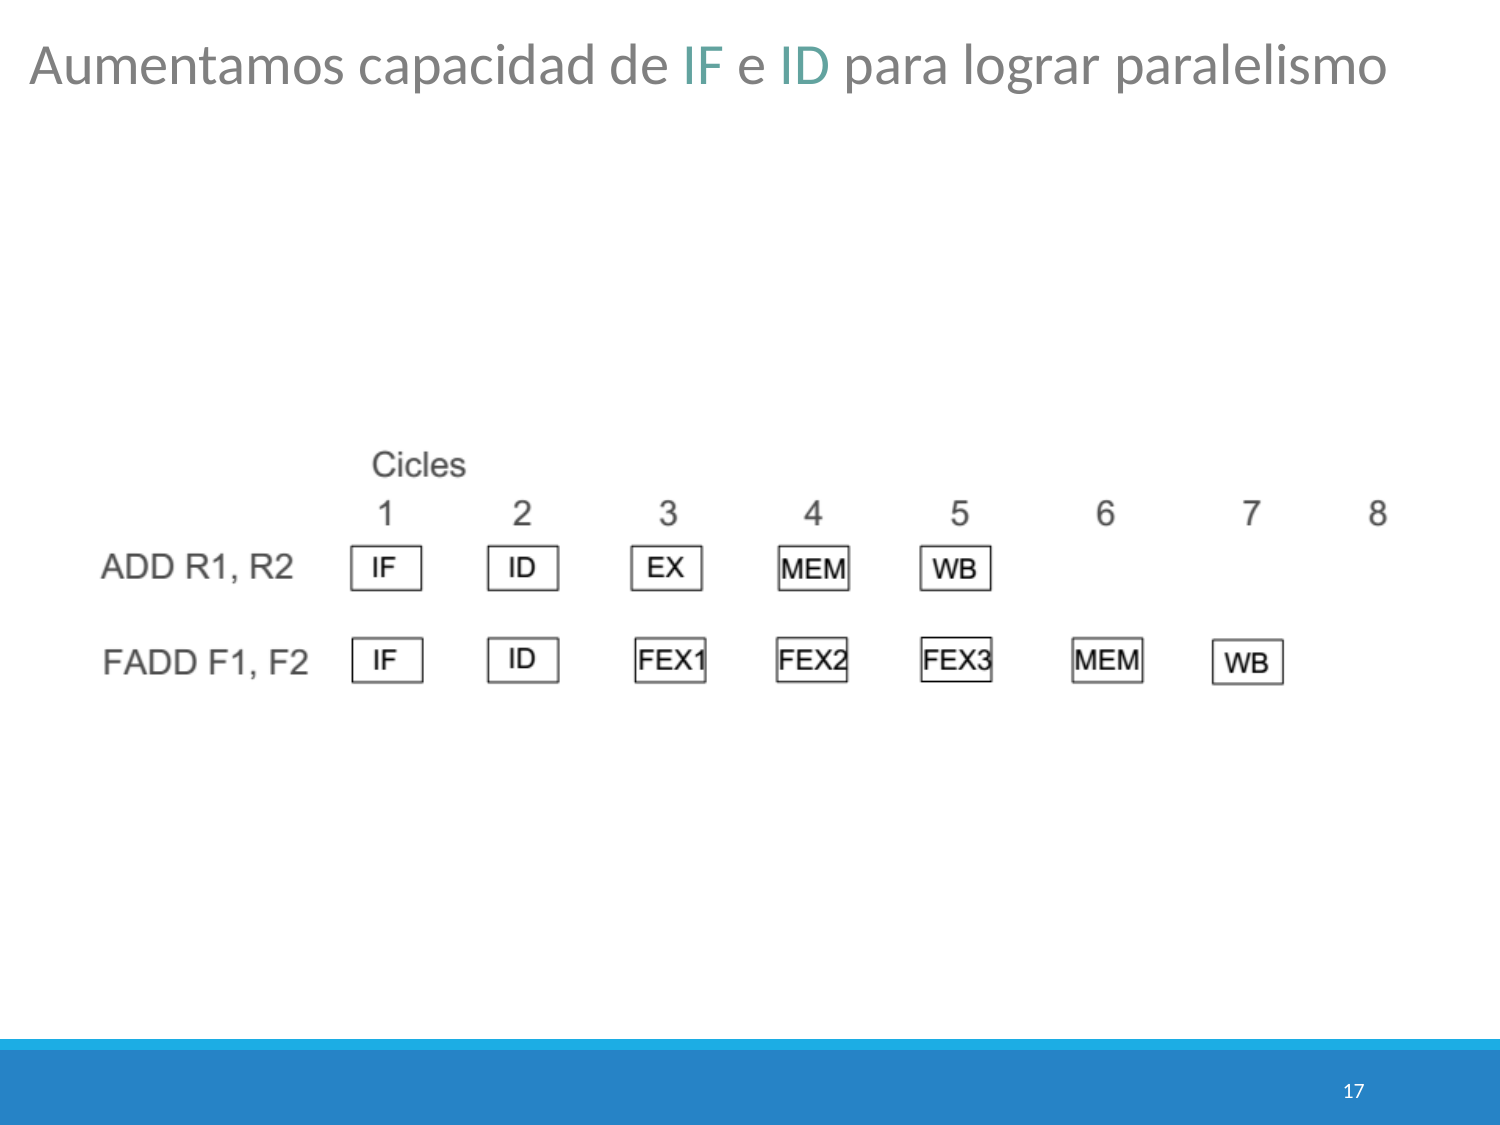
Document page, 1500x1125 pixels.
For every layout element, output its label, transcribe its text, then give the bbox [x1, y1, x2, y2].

slide_number 17 [1218, 1059, 1380, 1120]
picture [86, 432, 1414, 692]
text_box Aumentamos capacidad de IF e ID para lograr paralelismo [29, 30, 1407, 185]
